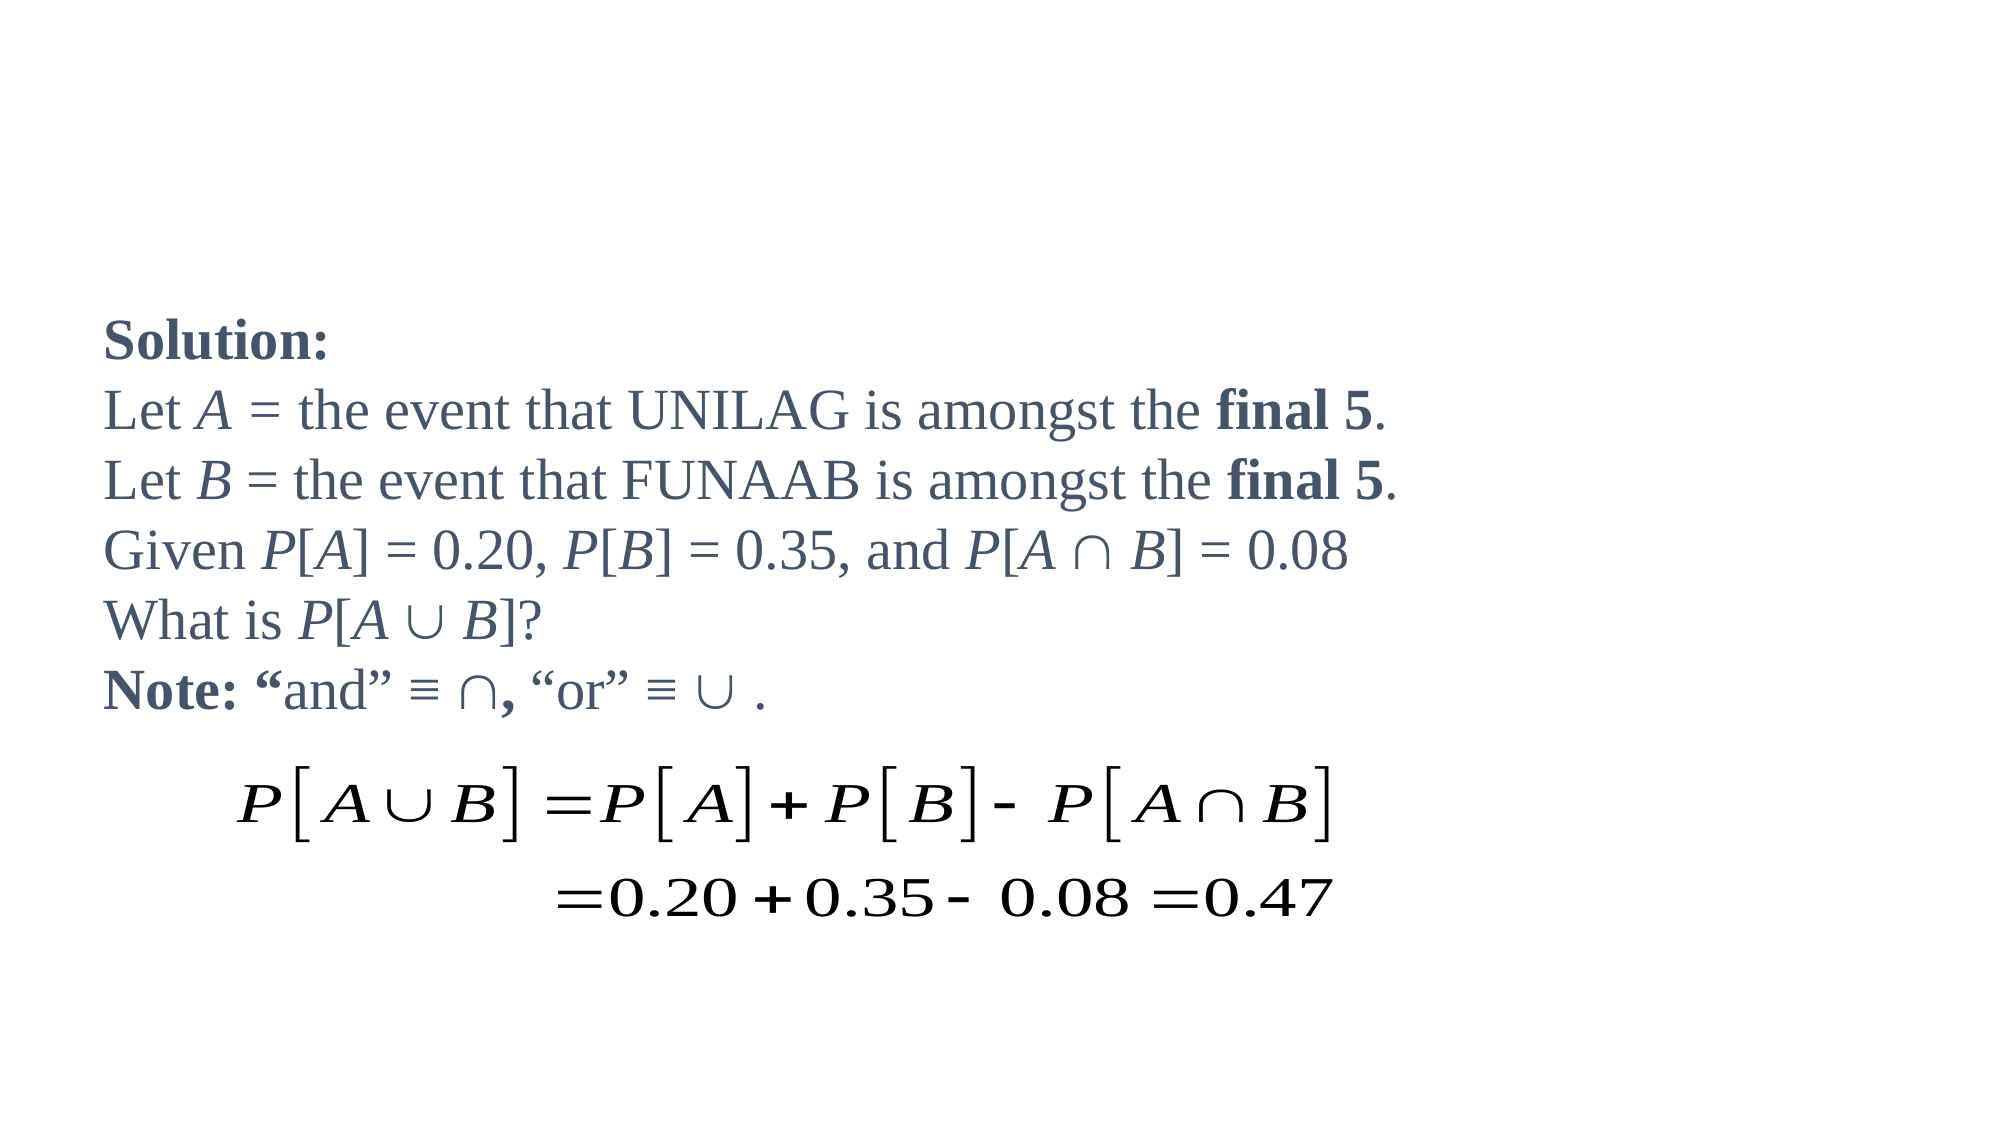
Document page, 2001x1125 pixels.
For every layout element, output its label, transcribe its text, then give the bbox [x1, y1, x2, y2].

text_box Solution: Let A = the event that UNILAG is amongst the final 5. Let B = the event that FUNAAB is amongst the final 5. Given P[A] = 0.20, P[B] = 0.35, and P[A  B] = 0.08 What is P[A  B]? Note: “and” ≡ , “or” ≡  . [89, 293, 1906, 747]
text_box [539, 865, 1346, 931]
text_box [223, 761, 1350, 856]
